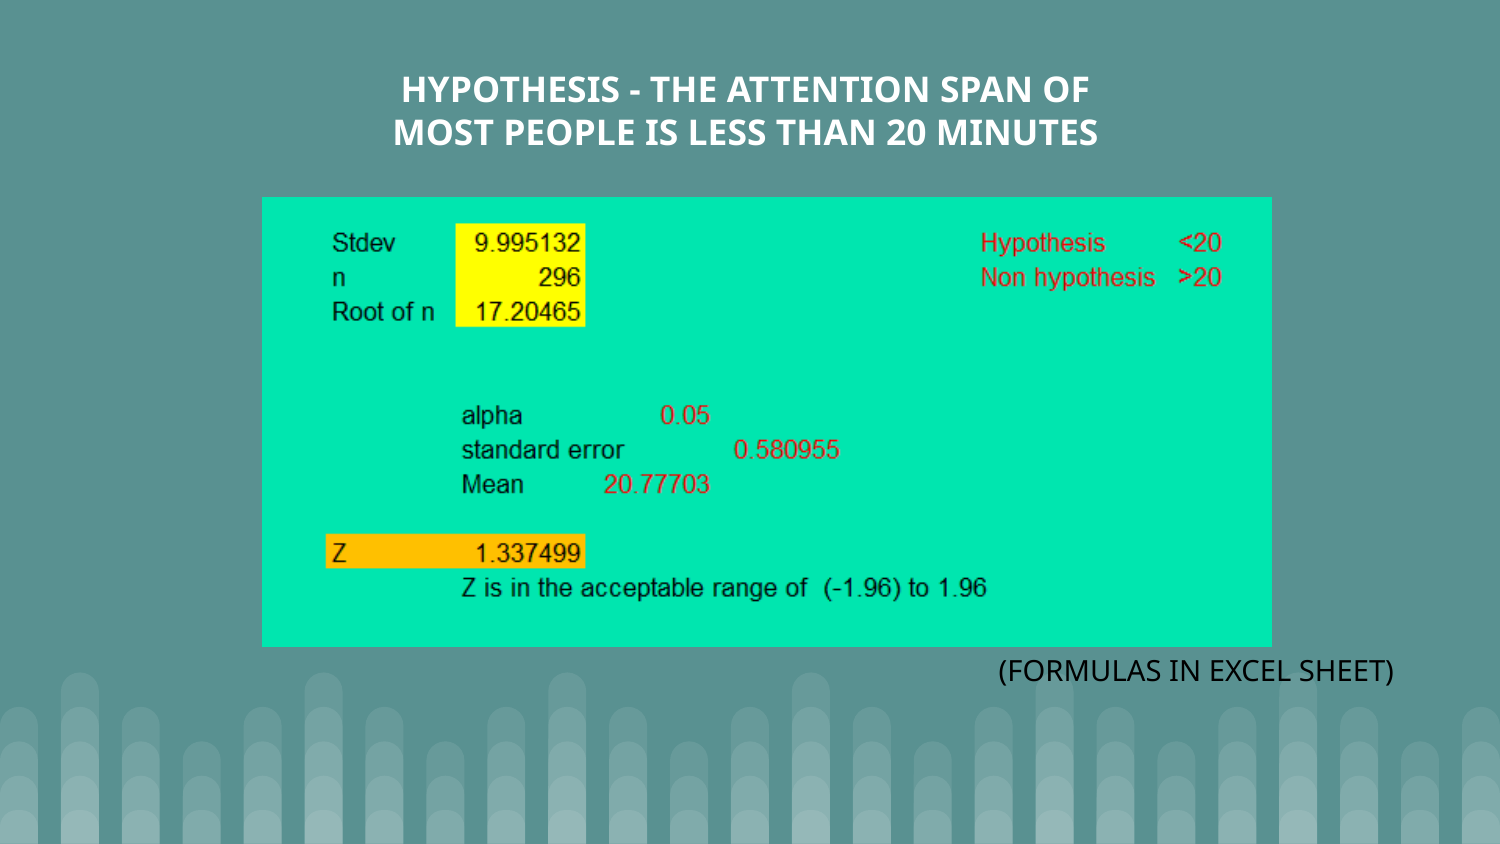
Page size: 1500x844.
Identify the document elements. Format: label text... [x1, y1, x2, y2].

text_box HYPOTHESIS - THE ATTENTION SPAN OF MOST PEOPLE IS LESS THAN 20 MINUTES [351, 52, 1140, 168]
picture [261, 197, 1272, 647]
text_box (FORMULAS IN EXCEL SHEET) [983, 637, 1462, 703]
